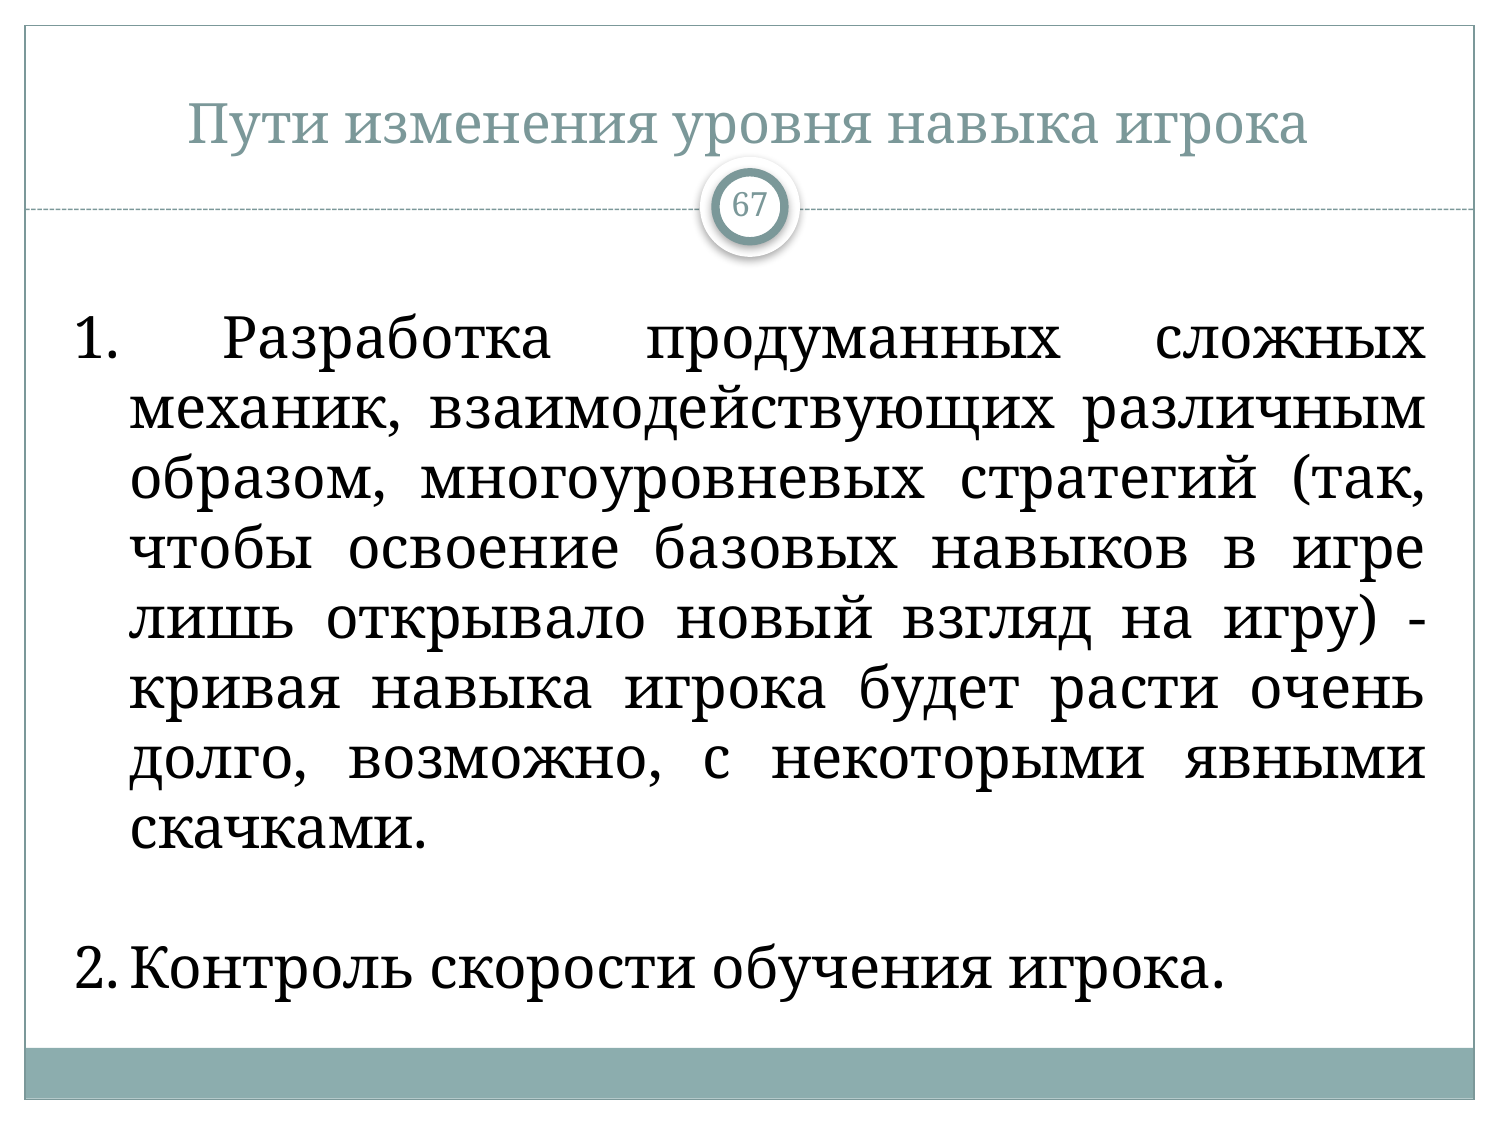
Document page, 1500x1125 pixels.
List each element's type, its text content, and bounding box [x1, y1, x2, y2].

text_box Разработка продуманных сложных механик, взаимодействующих различным образом, многоуровневых стратегий (так, чтобы освоение базовых навыков в игре лишь открывало новый взгляд на игру) - кривая навыка игрока будет расти очень долго, возможно, с некоторыми явными скачками. Контроль скорости обучения игрока. [58, 292, 1442, 1008]
slide_number 67 [712, 169, 788, 243]
title Пути изменения уровня навыка игрока [49, 37, 1450, 162]
